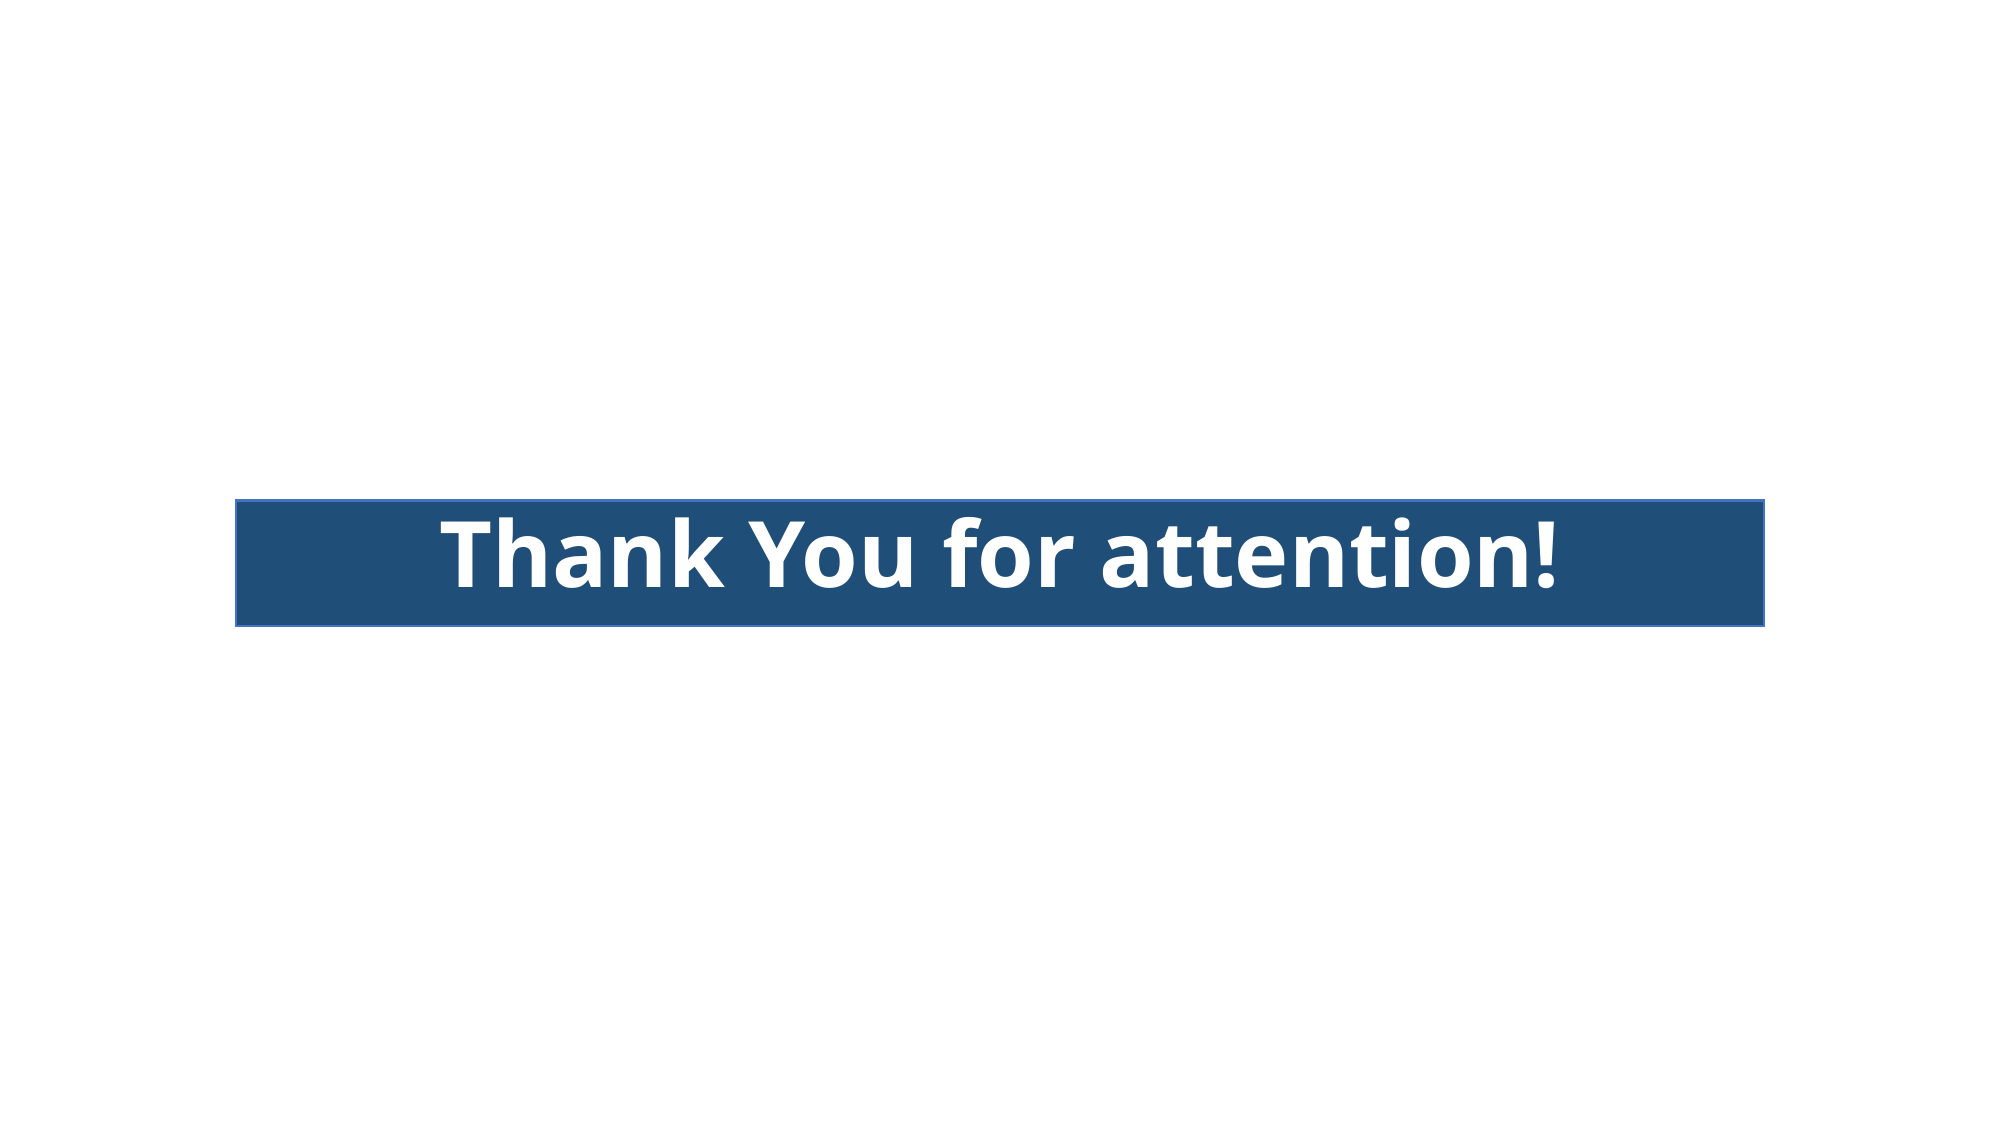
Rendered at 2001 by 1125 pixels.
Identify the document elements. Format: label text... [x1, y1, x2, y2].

list Thank You for attention! [235, 499, 1765, 627]
